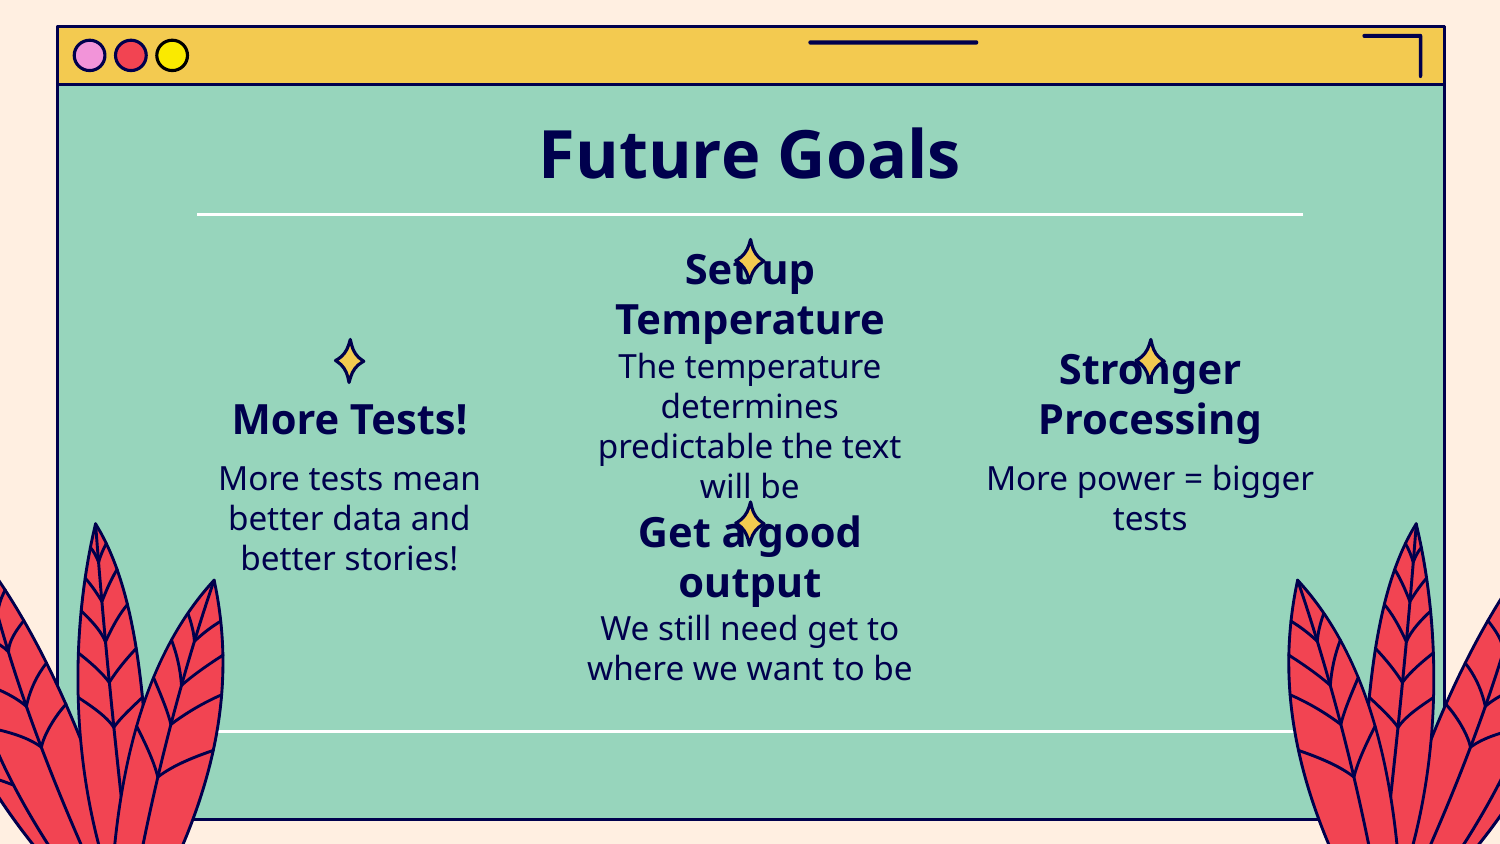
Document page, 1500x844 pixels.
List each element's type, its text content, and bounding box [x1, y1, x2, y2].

title Future Goals [116, 96, 1383, 191]
subtitle The temperature determines predictable the text will be [565, 330, 935, 431]
subtitle We still need get to where we want to be [565, 592, 935, 693]
title More Tests! [164, 391, 535, 442]
title Set up Temperature [565, 291, 935, 330]
text_box [1136, 339, 1165, 383]
subtitle More tests mean better data and better stories! [164, 442, 535, 543]
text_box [0, 522, 237, 844]
text_box [735, 239, 765, 283]
title Get a good output [565, 553, 935, 592]
text_box [335, 339, 364, 383]
text_box [735, 501, 765, 546]
subtitle More power = bigger tests [965, 442, 1336, 543]
title Stronger Processing [965, 391, 1336, 442]
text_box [1275, 522, 1500, 844]
